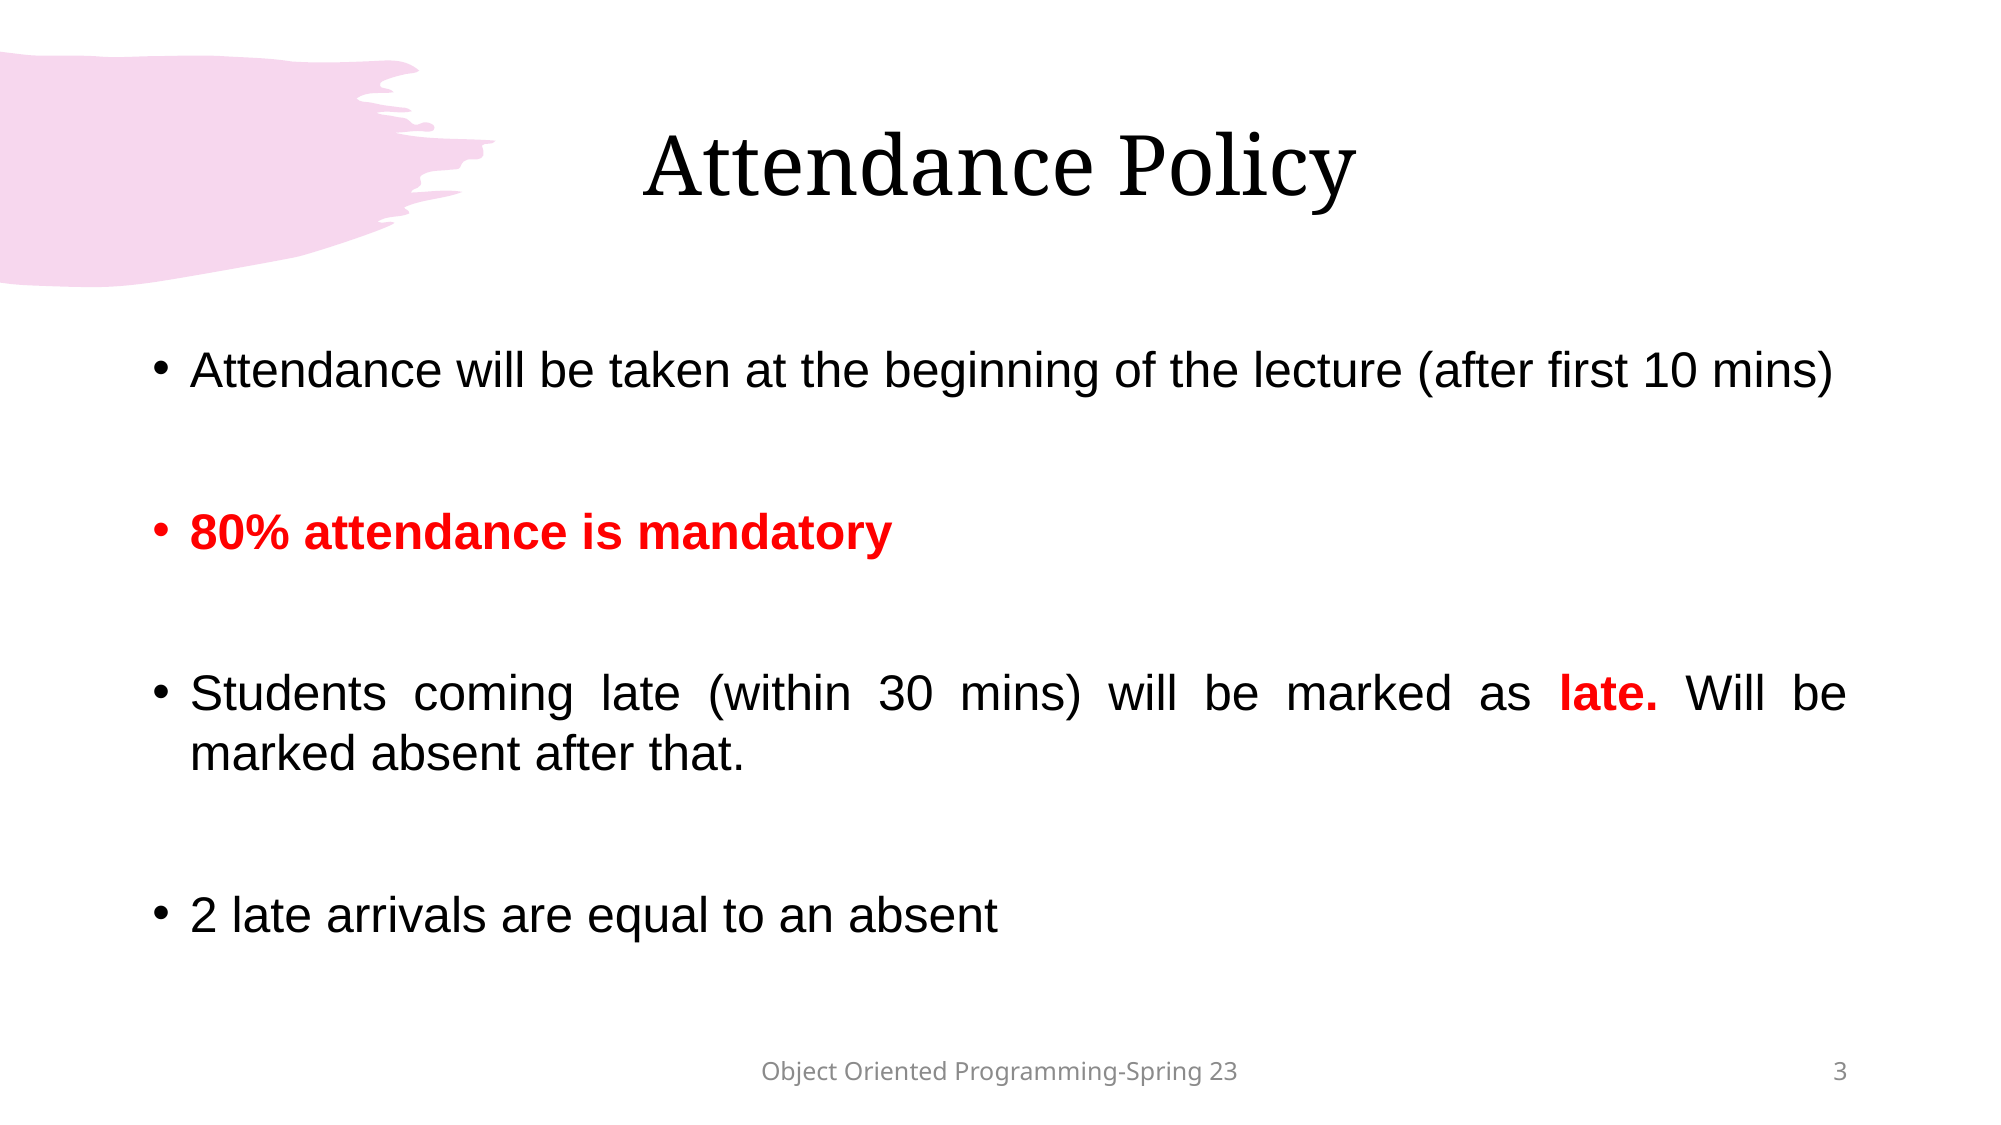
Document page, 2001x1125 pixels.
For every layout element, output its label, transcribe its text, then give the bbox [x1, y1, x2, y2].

list Attendance will be taken at the beginning of the lecture (after first 10 mins) 80% attendance is mandatory Students coming late (within 30 mins) will be marked as late. Will be marked absent after that. 2 late arrivals are equal to an absent [137, 329, 1863, 1013]
slide_number 3 [1412, 1042, 1863, 1103]
title Attendance Policy [137, 59, 1863, 278]
footer Object Oriented Programming-Spring 23 [662, 1042, 1338, 1103]
